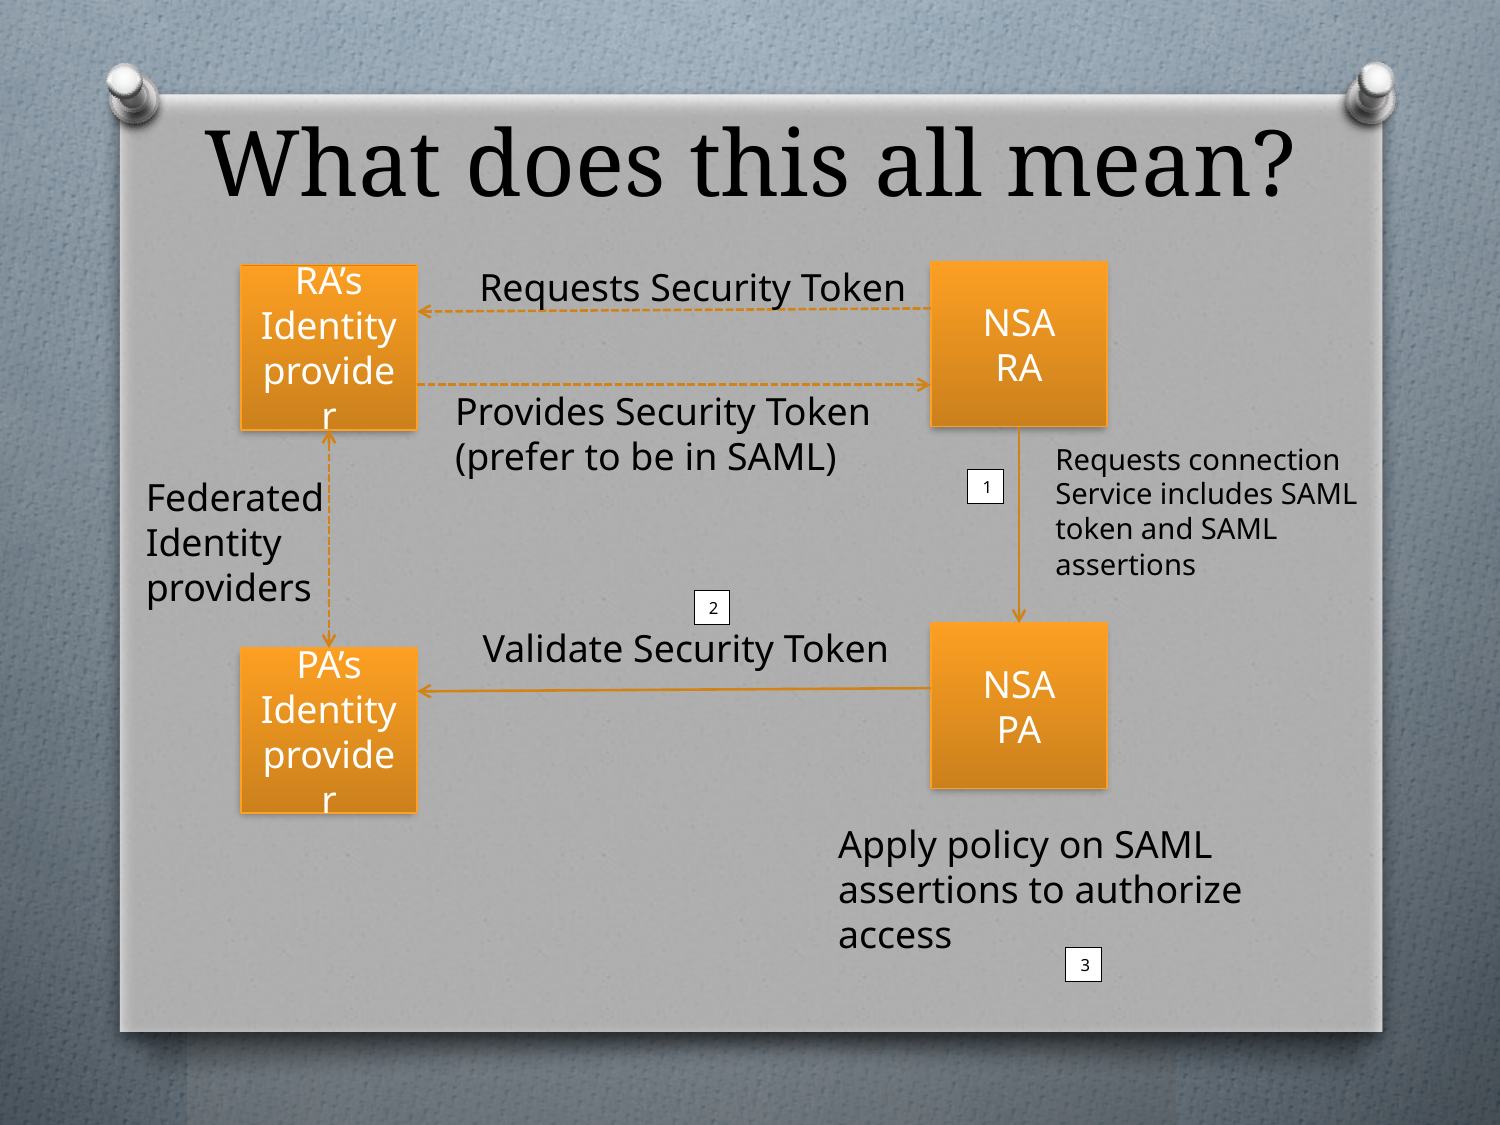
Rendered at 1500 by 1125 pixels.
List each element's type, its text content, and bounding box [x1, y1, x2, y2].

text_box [416, 308, 932, 312]
text_box PA’s Identity provider [240, 647, 418, 814]
text_box Apply policy on SAML assertions to authorize access [823, 813, 1258, 963]
text_box Requests connection Service includes SAML token and SAML assertions [1040, 433, 1387, 589]
text_box Validate Security Token [467, 617, 905, 678]
text_box NSA PA [930, 622, 1108, 789]
title What does this all mean? [179, 90, 1323, 229]
text_box 2 [694, 590, 730, 625]
text_box Federated Identity providers [131, 466, 326, 617]
picture [1317, 35, 1439, 156]
text_box 3 [1065, 947, 1102, 982]
text_box 1 [967, 469, 1004, 504]
text_box Requests Security Token [464, 256, 922, 308]
text_box NSA RA [930, 261, 1108, 427]
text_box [416, 687, 932, 692]
text_box Federated Identity providers [335, 466, 340, 617]
text_box Provides Security Token (prefer to be in SAML) [440, 380, 887, 384]
picture [75, 29, 198, 153]
text_box Provides Security Token (prefer to be in SAML) [440, 395, 887, 486]
text_box RA’s Identity provider [240, 264, 418, 431]
